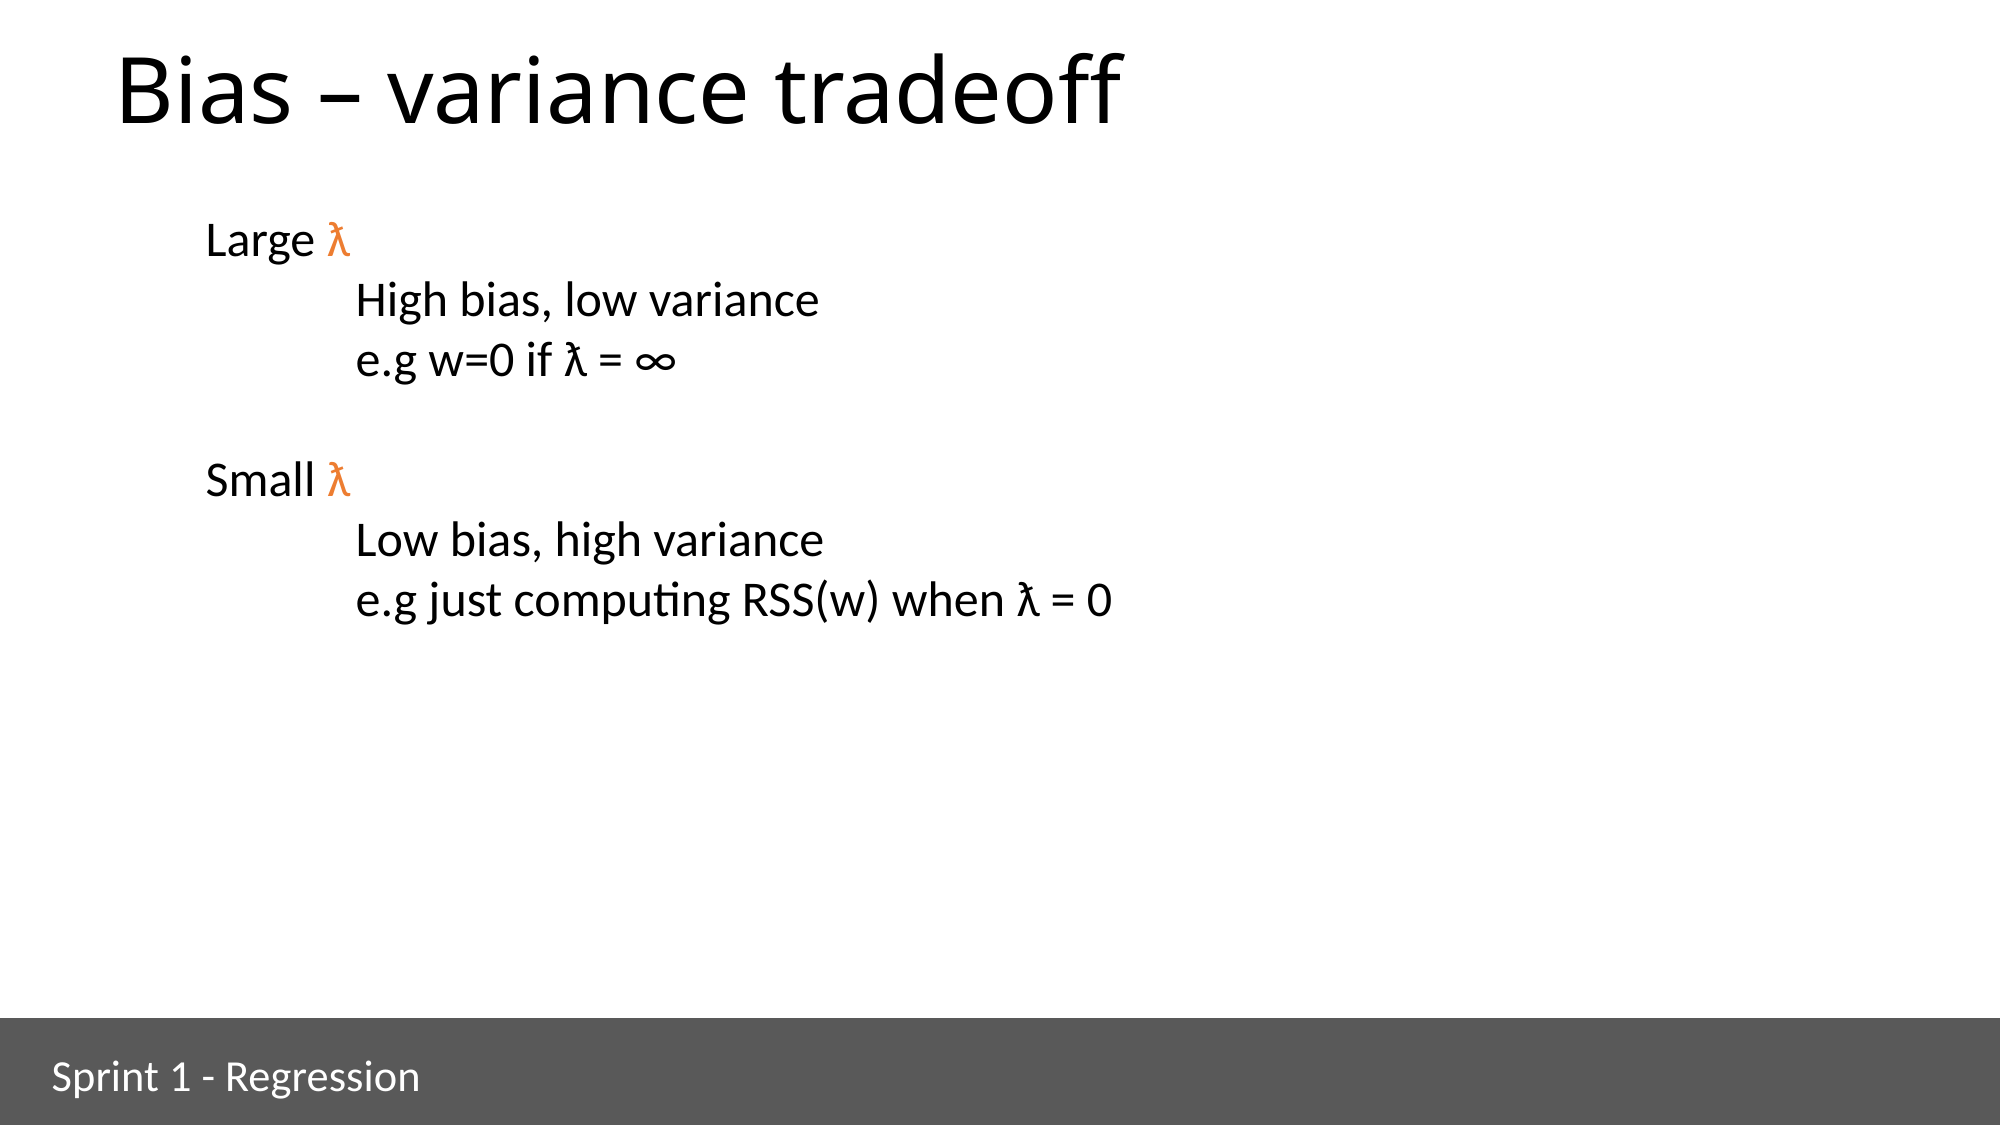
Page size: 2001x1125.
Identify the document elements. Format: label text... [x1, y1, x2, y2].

title Bias – variance tradeoff [99, 0, 1900, 188]
text_box Large ƛ High bias, low variance e.g w=0 if ƛ = ∞ Small ƛ Low bias, high variance e.g just computing RSS(w) when ƛ = 0 [190, 198, 1898, 634]
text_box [0, 1019, 2000, 1125]
